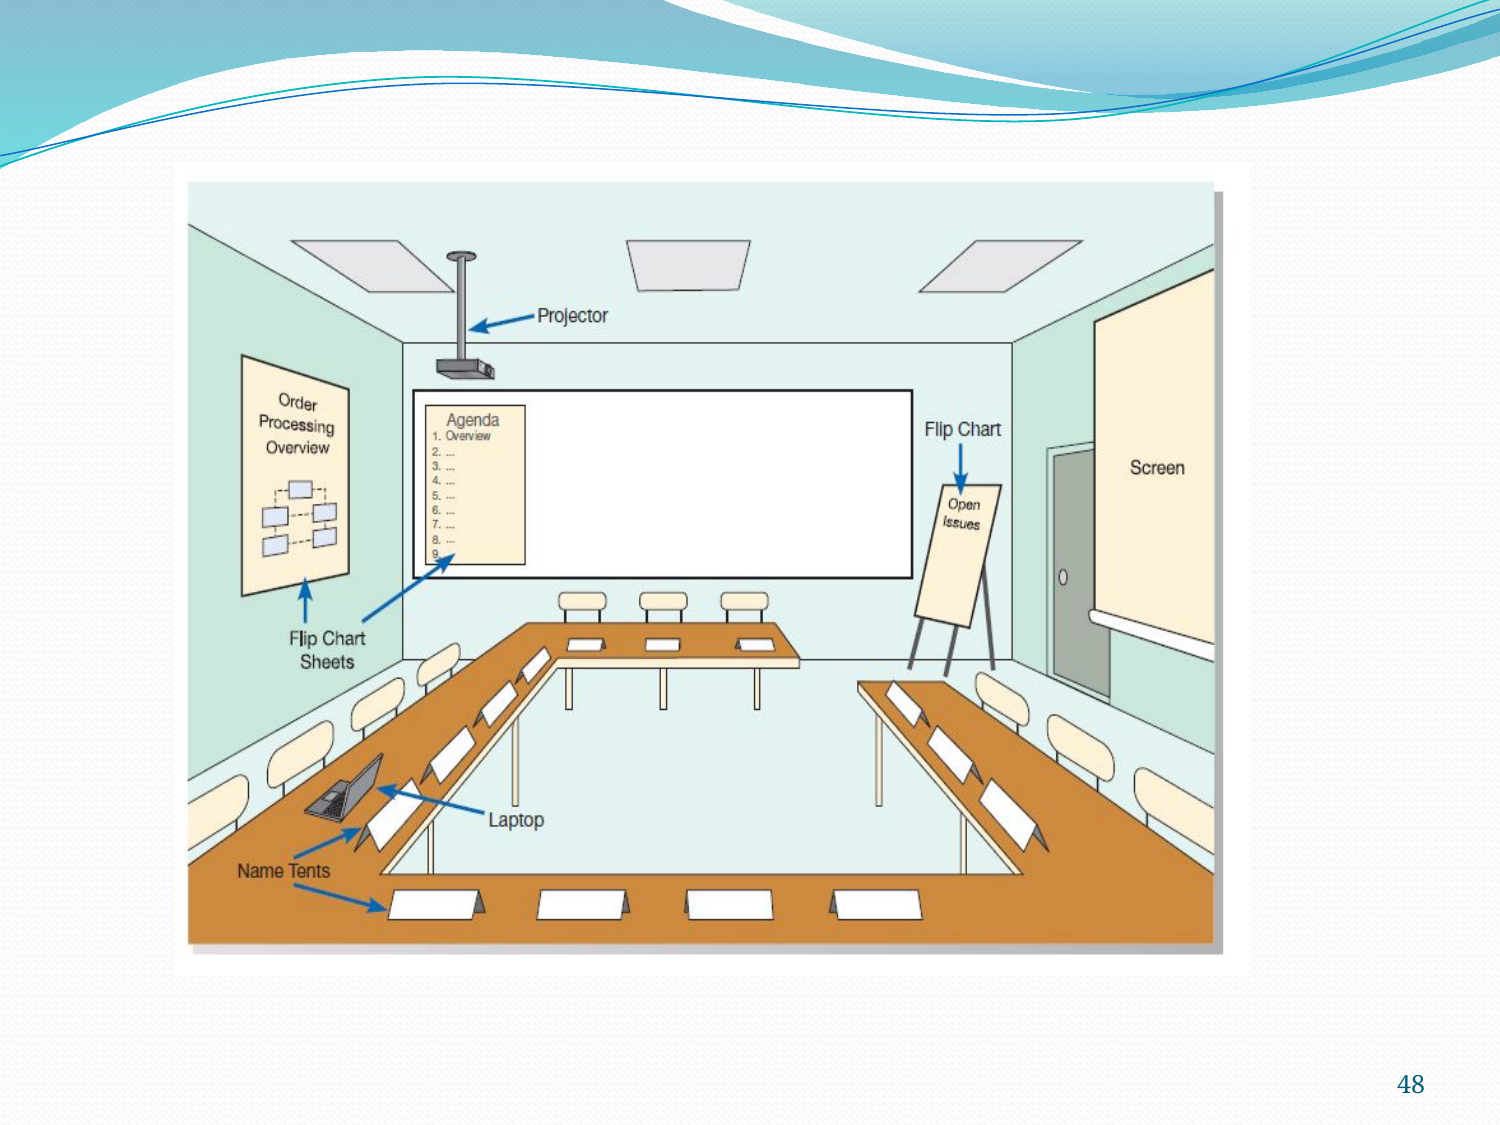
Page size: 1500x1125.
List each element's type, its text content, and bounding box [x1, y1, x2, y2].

slide_number 48 [1299, 1042, 1425, 1103]
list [174, 162, 1251, 977]
